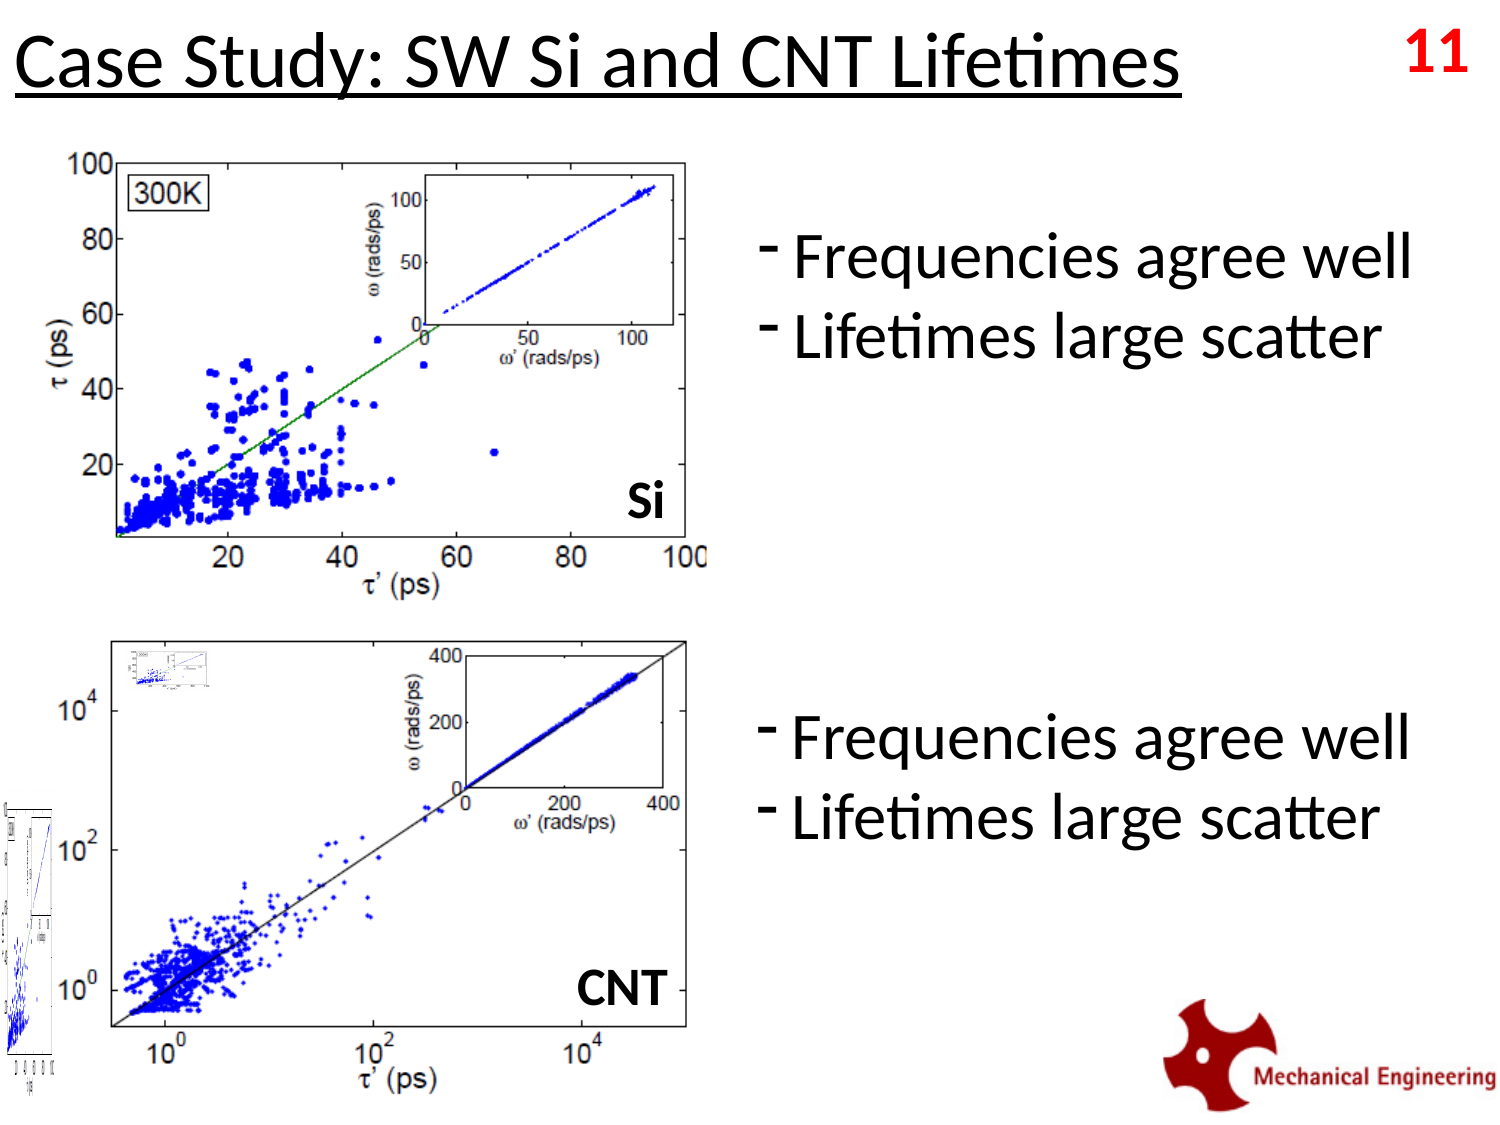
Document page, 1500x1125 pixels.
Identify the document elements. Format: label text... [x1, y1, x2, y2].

picture [1162, 999, 1497, 1113]
text_box Frequencies agree well Lifetimes large scatter [743, 204, 1465, 540]
text_box Frequencies agree well Lifetimes large scatter [741, 685, 1463, 1021]
picture [0, 130, 738, 1113]
text_box Case Study: SW Si and CNT Lifetimes [0, 0, 1500, 150]
text_box 11 [1388, 0, 1500, 93]
